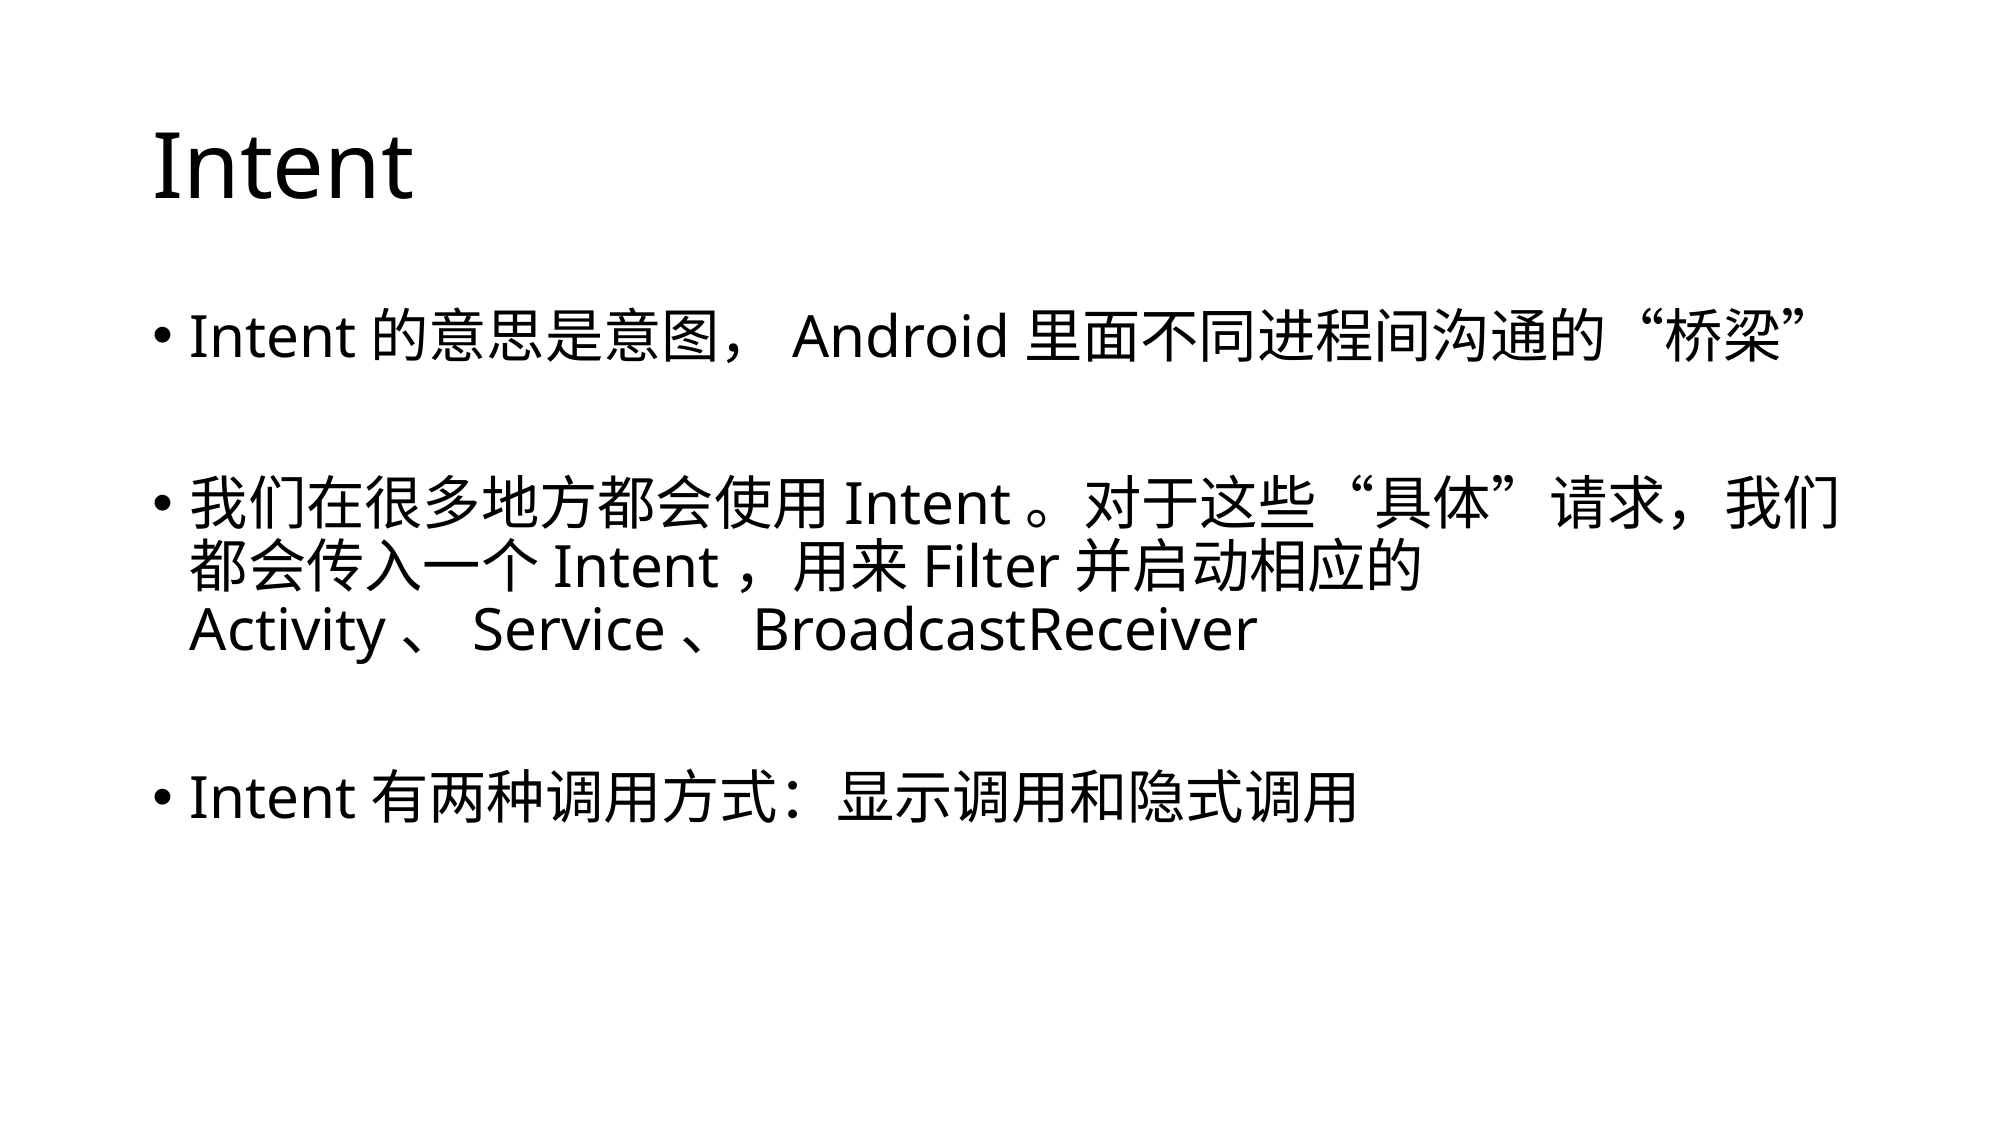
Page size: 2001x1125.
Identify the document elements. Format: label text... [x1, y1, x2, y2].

list Intent的意思是意图，Android里面不同进程间沟通的“桥梁” 我们在很多地方都会使用Intent。对于这些“具体”请求，我们都会传入一个Intent，用来Filter并启动相应的Activity、Service、BroadcastReceiver Intent有两种调用方式：显示调用和隐式调用 [137, 299, 1863, 1014]
title Intent [137, 59, 1863, 278]
